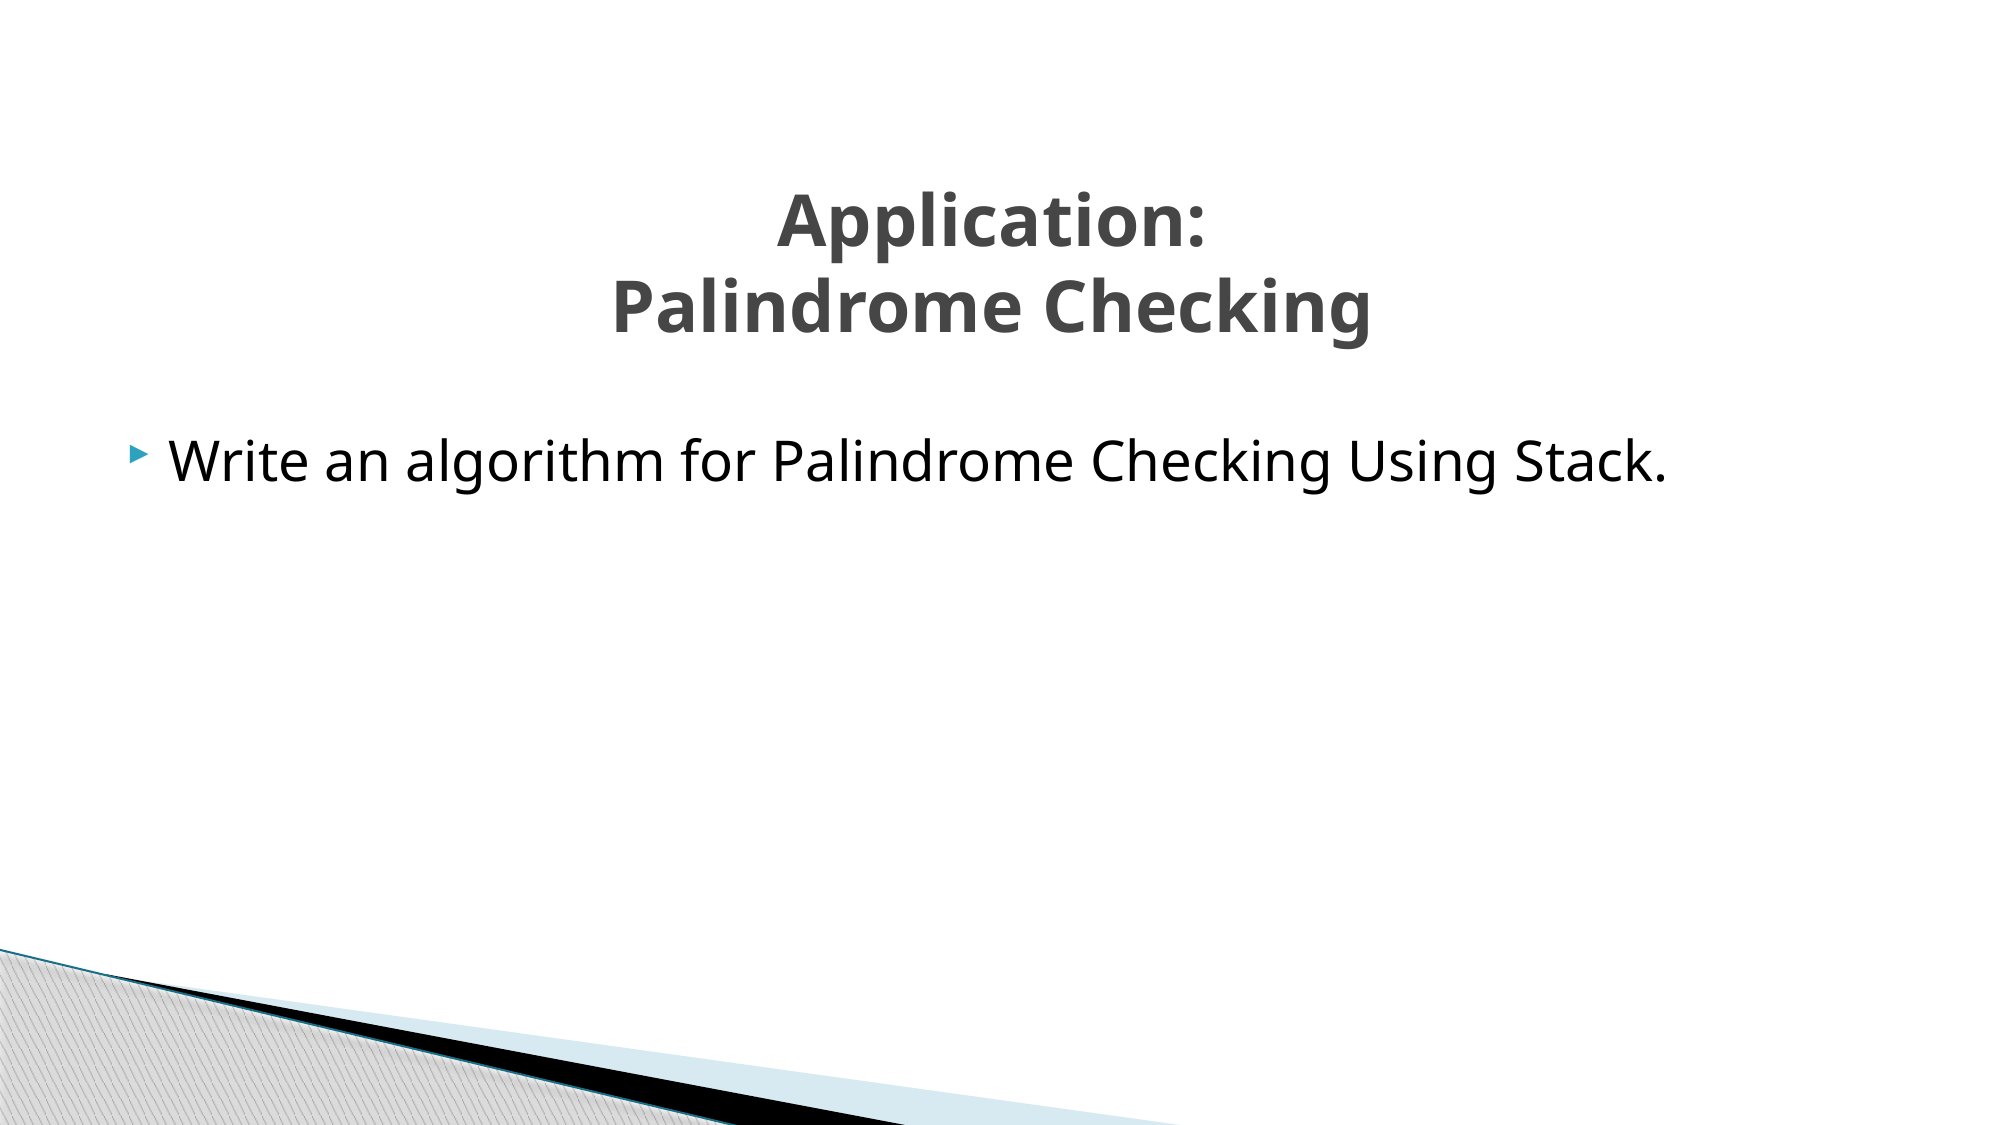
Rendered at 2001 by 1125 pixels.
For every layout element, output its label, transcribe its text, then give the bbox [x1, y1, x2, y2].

title Application: Palindrome Checking [102, 166, 1902, 355]
list Write an algorithm for Palindrome Checking Using Stack. [93, 417, 1894, 572]
